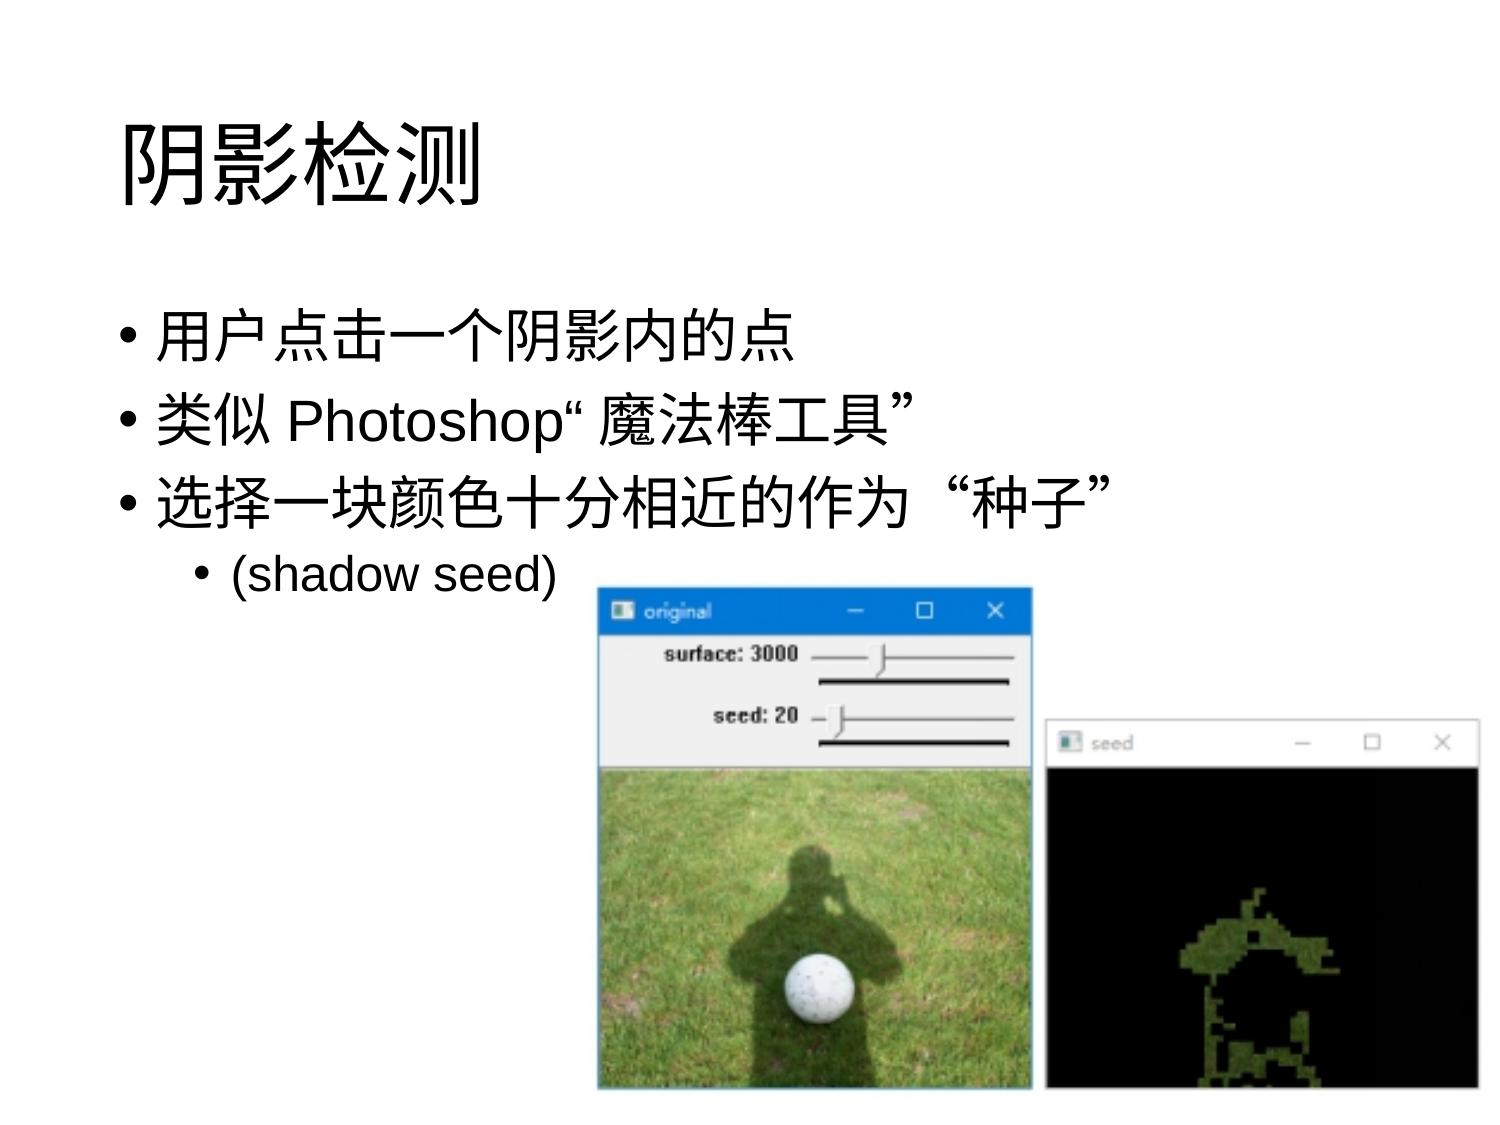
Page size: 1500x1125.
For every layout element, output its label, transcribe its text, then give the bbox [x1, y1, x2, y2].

picture [586, 574, 1488, 1098]
list 用户点击一个阴影内的点 类似Photoshop“魔法棒工具” 选择一块颜色十分相近的作为“种子” (shadow seed) [103, 299, 1397, 1014]
title 阴影检测 [103, 59, 1397, 278]
